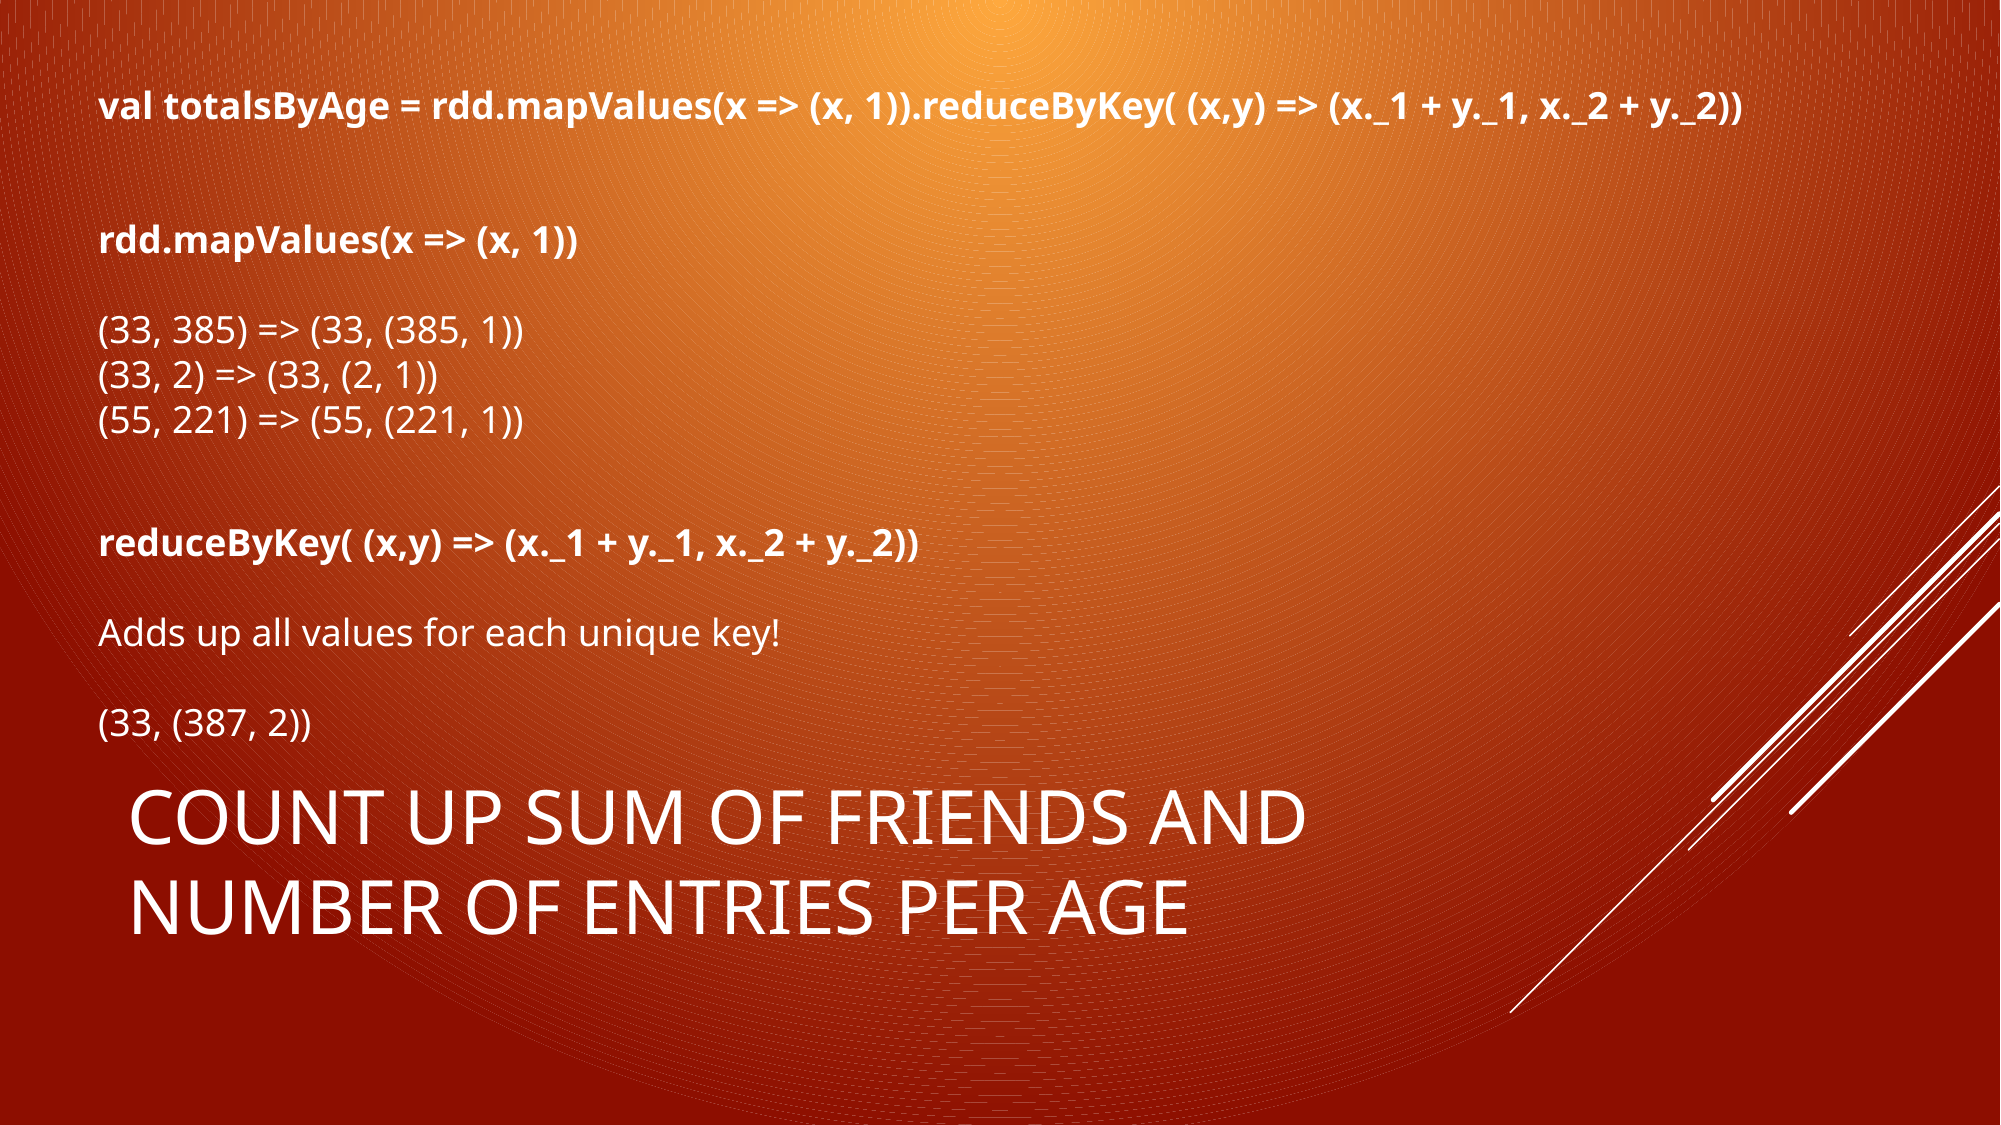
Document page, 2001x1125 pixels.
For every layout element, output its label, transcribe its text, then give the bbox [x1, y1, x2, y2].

title Count up sum of friends and number of entries per age [112, 736, 1513, 984]
text_box val totalsByAge = rdd.mapValues(x => (x, 1)).reduceByKey( (x,y) => (x._1 + y._1, x._2 + y._2)) [83, 74, 1950, 135]
text_box rdd.mapValues(x => (x, 1)) (33, 385) => (33, (385, 1)) (33, 2) => (33, (2, 1)) (55, 221) => (55, (221, 1)) [83, 208, 1327, 494]
text_box reduceByKey( (x,y) => (x._1 + y._1, x._2 + y._2)) Adds up all values for each unique key! (33, (387, 2)) [83, 511, 1154, 751]
